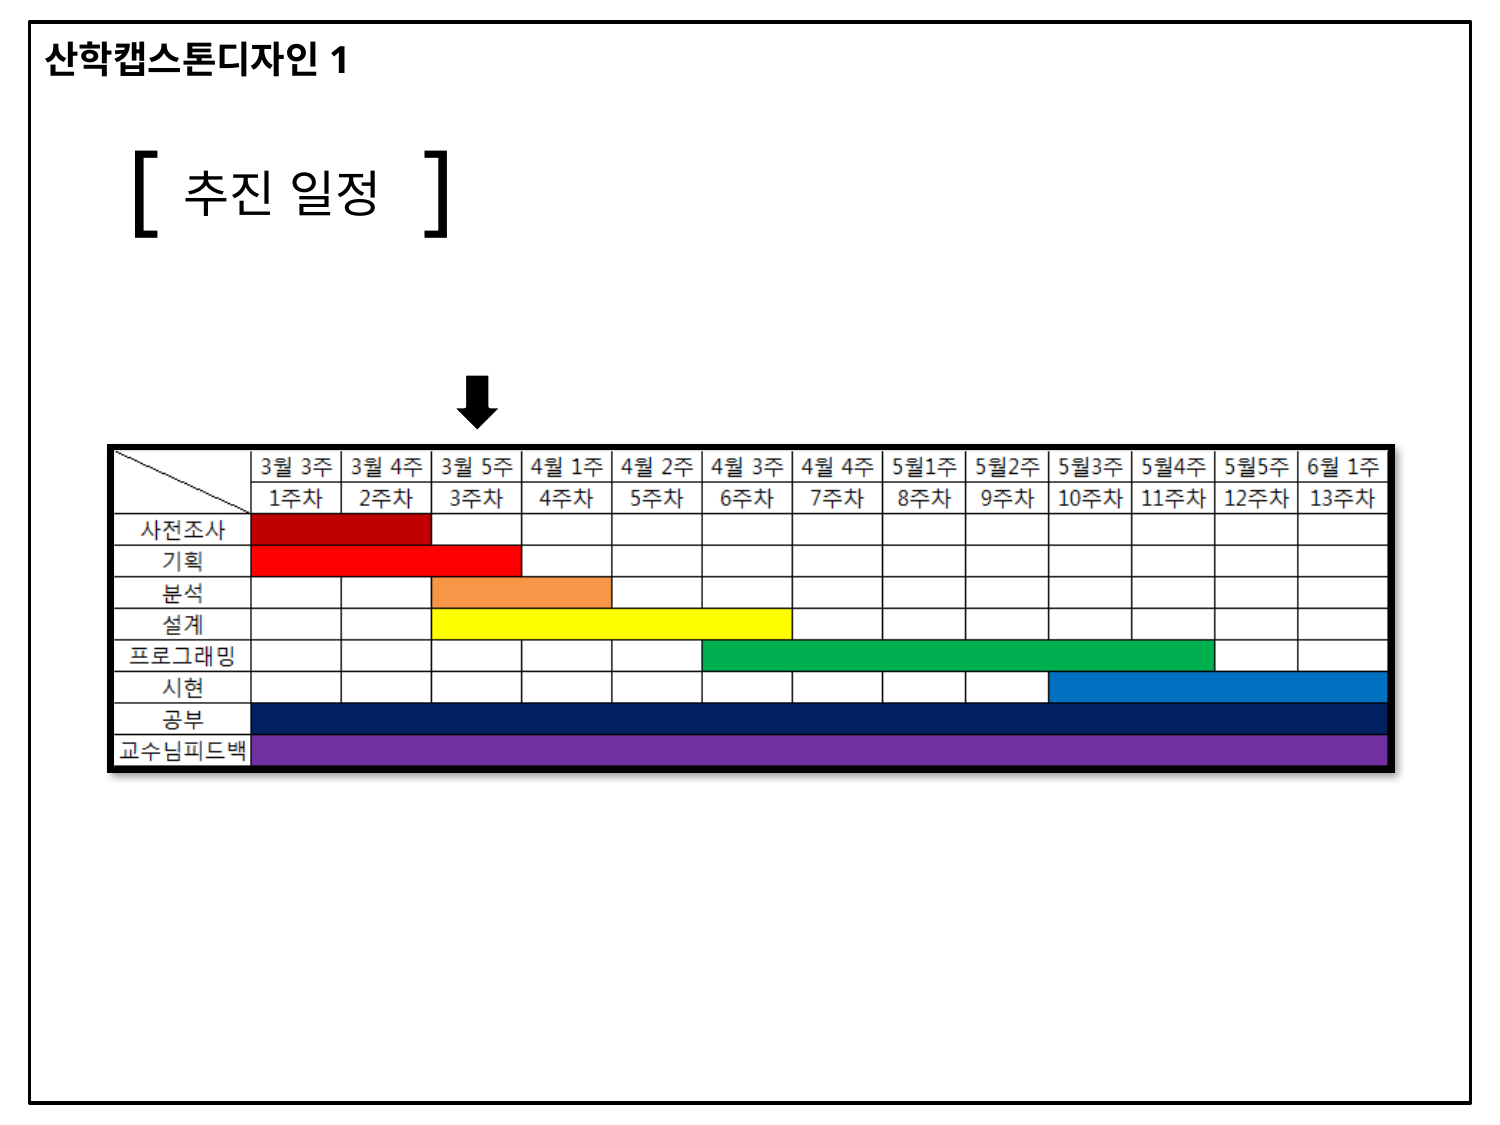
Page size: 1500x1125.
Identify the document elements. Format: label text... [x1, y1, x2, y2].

picture [113, 450, 1389, 767]
text_box ] [408, 114, 471, 250]
text_box 산학캡스톤디자인1 [29, 28, 384, 89]
text_box [27, 20, 1473, 1105]
text_box [ [112, 114, 176, 250]
text_box [449, 371, 506, 435]
text_box 추진 일정 [168, 155, 397, 230]
